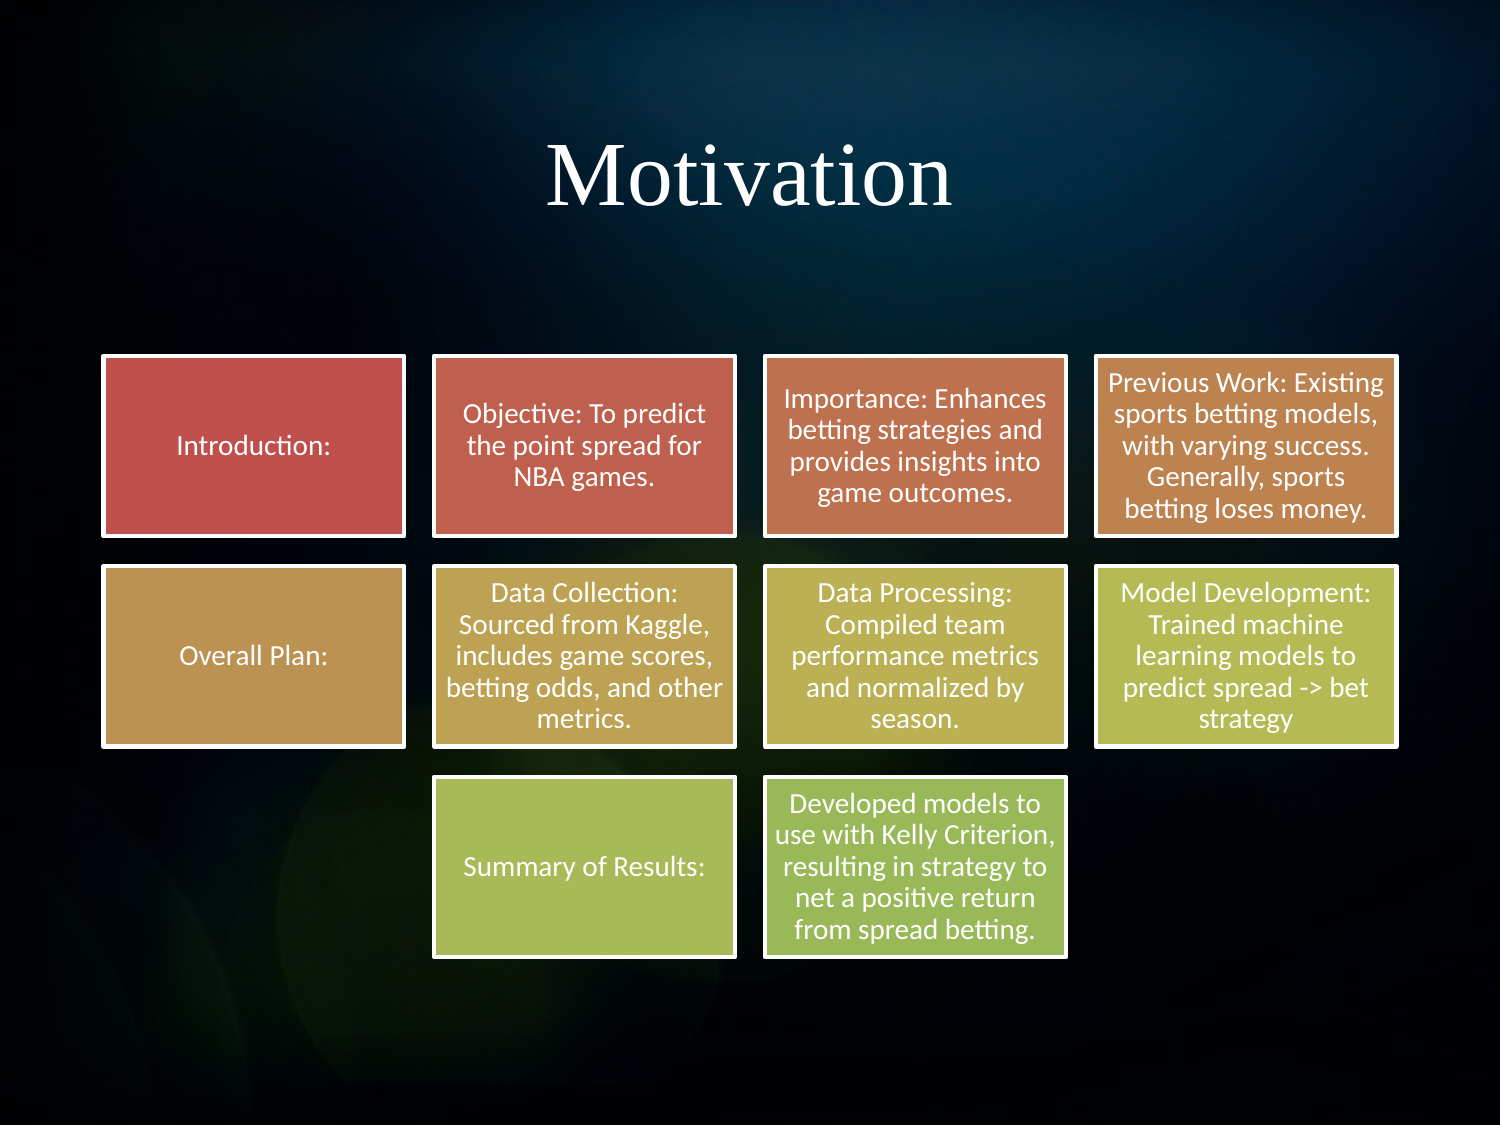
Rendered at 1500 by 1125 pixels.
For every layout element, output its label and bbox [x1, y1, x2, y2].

text_box [103, 355, 1397, 958]
picture [0, 0, 1500, 1125]
